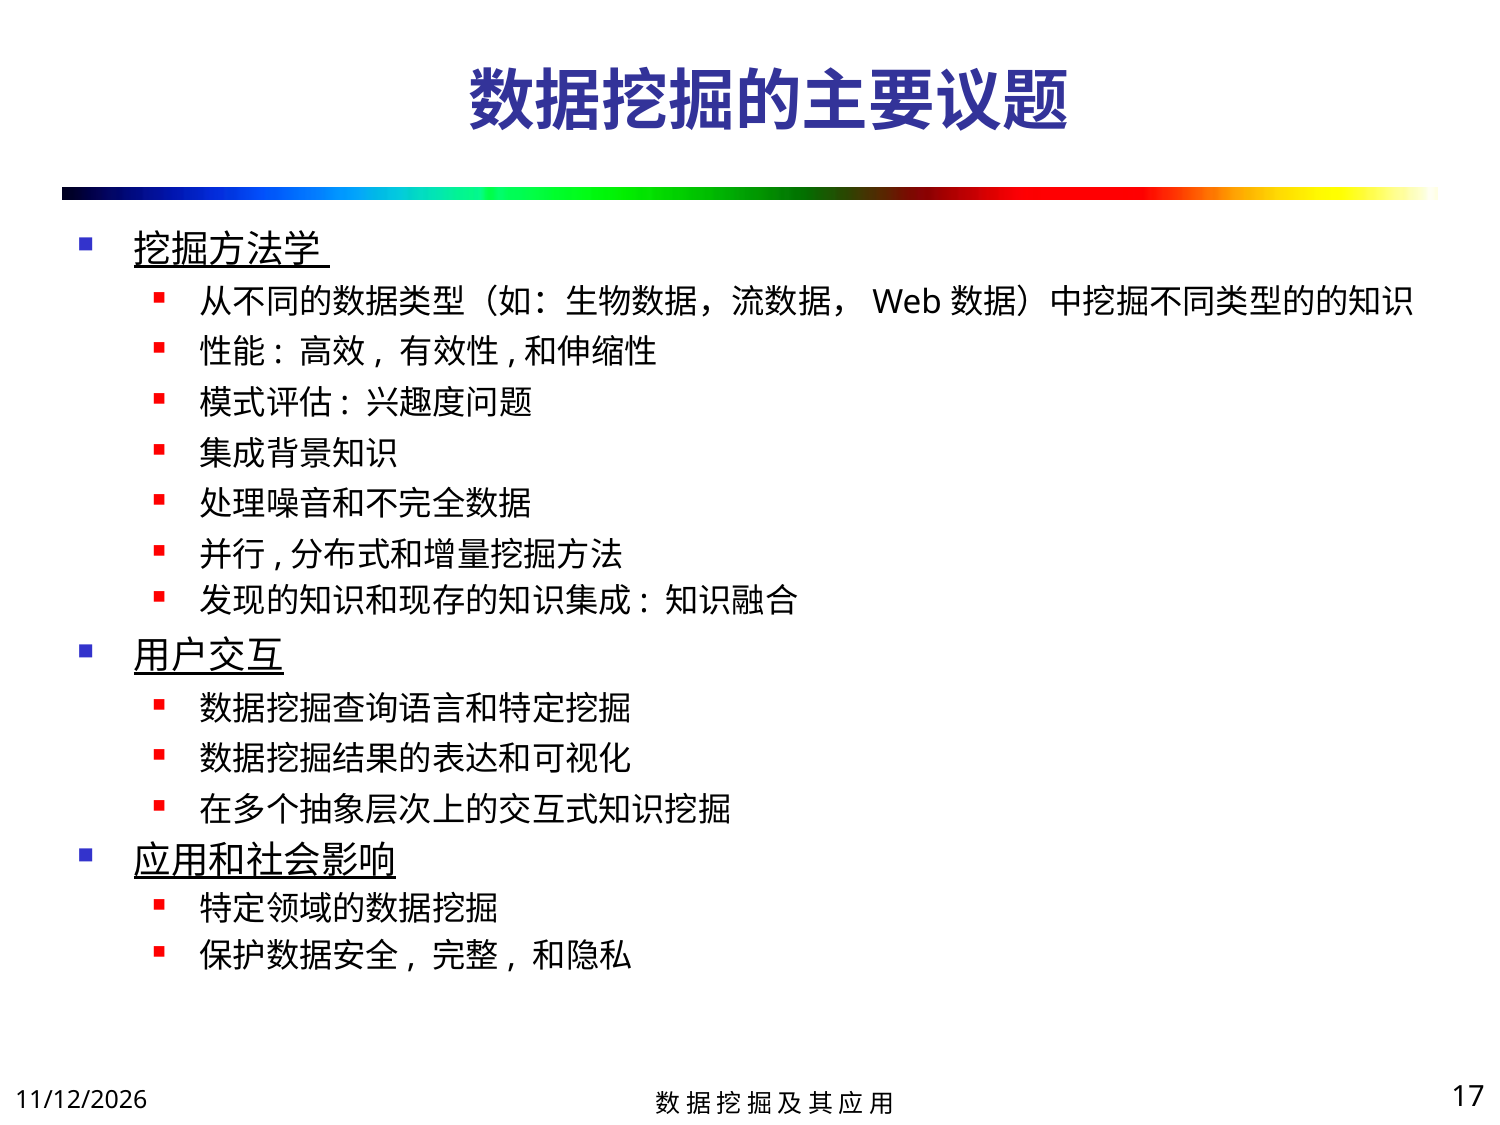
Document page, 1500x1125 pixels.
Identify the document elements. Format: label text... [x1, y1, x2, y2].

picture [382, 187, 1438, 200]
title 数据挖掘的主要议题 [174, 49, 1363, 147]
slide_number 17 [1187, 1049, 1500, 1125]
picture [62, 187, 355, 200]
list 挖掘方法学 从不同的数据类型（如：生物数据，流数据，Web数据）中挖掘不同类型的的知识 性能: 高效, 有效性,和伸缩性 模式评估: 兴趣度问题 集成背景知识 处理噪音和不完全数据 并行,分布式和增量挖掘方法 发现的知识和现存的知识集成: 知识融合 用户交互 数据挖掘查询语言和特定挖掘 数据挖掘结果的表达和可视化 在多个抽象层次上的交互式知识挖掘 应用和社会影响 特定领域的数据挖掘 保护数据安全, 完整, 和隐私 [62, 212, 1438, 1088]
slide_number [0, 1049, 313, 1125]
footer 数 据 挖 掘 及 其 应 用 [537, 1088, 1013, 1125]
